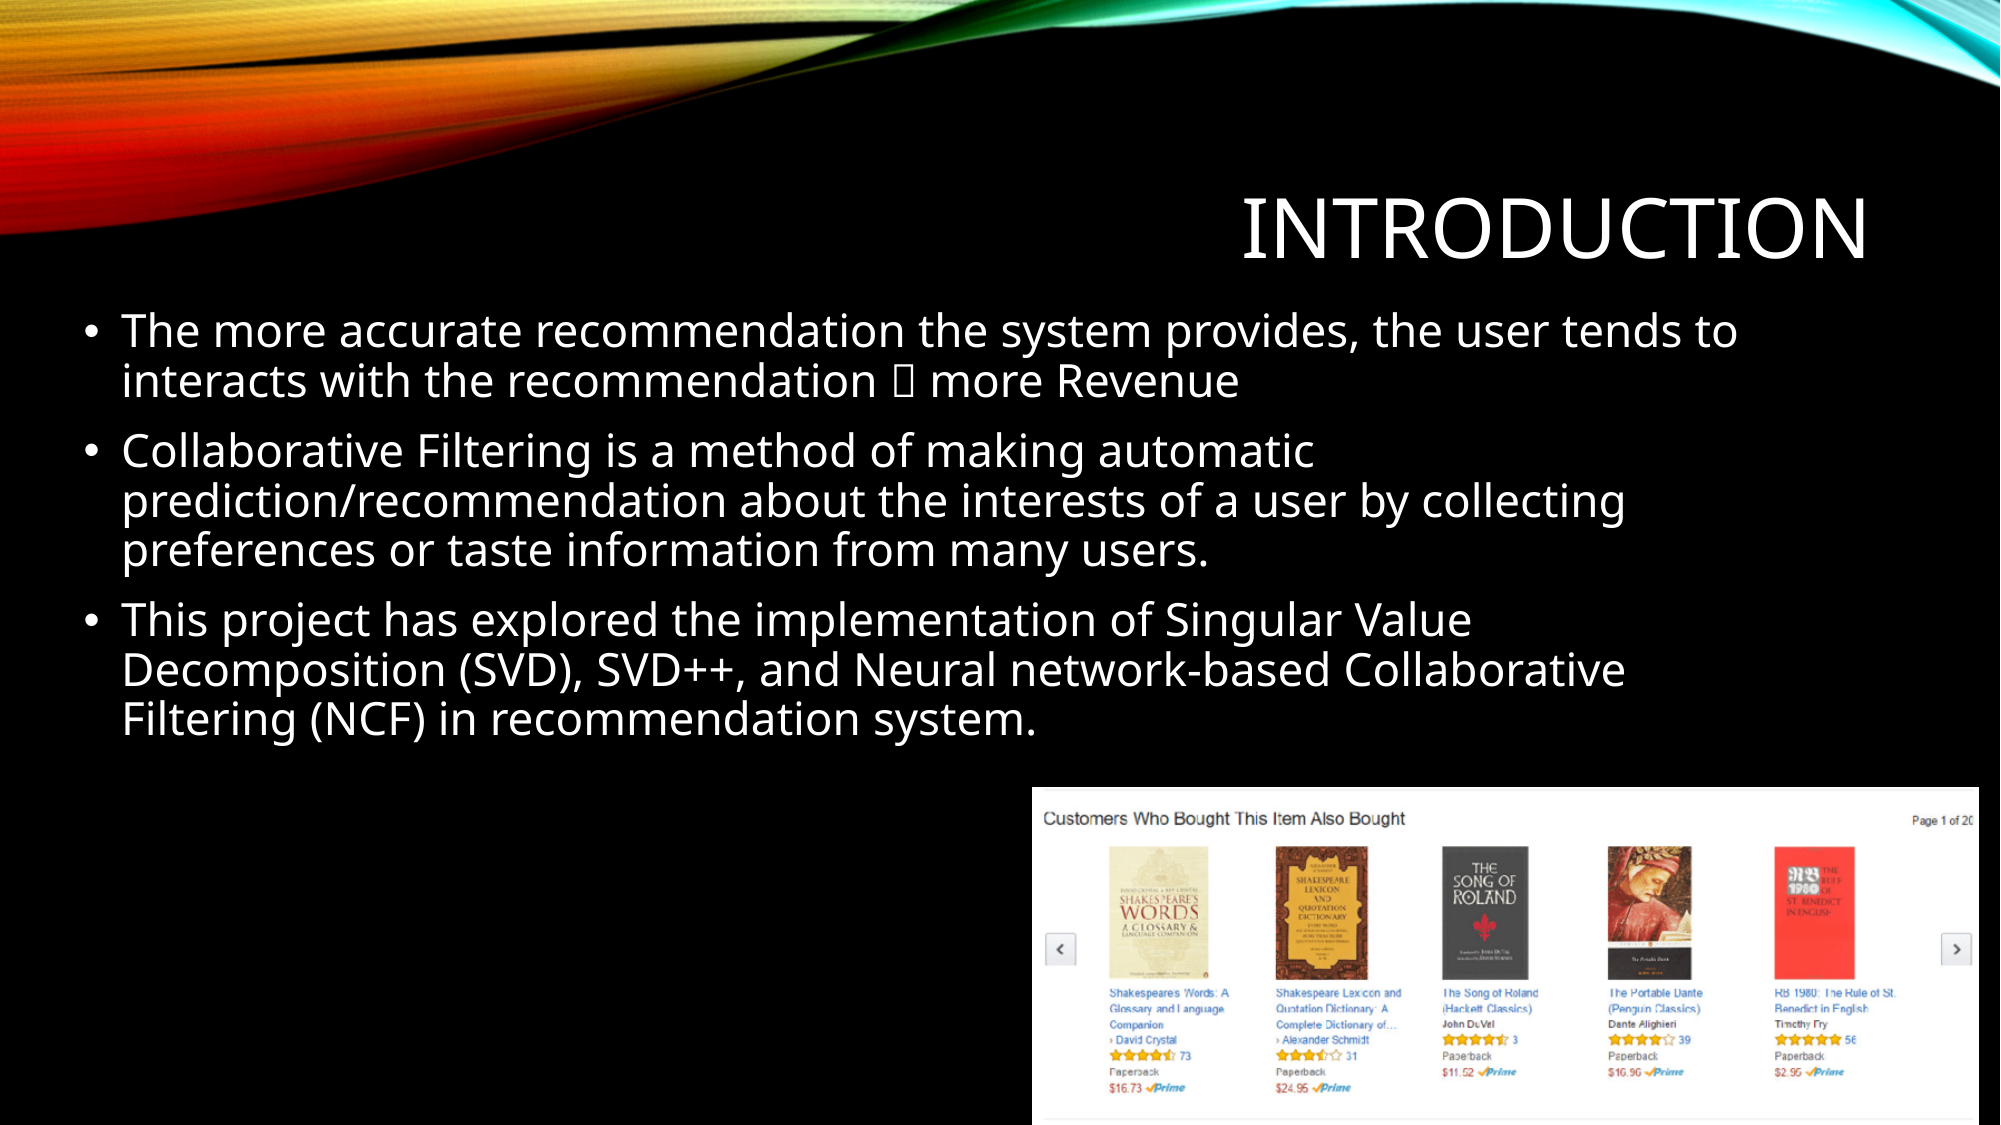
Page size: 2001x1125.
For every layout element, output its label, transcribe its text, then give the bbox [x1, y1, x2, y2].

picture [1031, 787, 1980, 1125]
title Introduction [474, 125, 1888, 338]
picture [0, 0, 2000, 237]
list The more accurate recommendation the system provides, the user tends to interacts with the recommendation  more Revenue Collaborative Filtering is a method of making automatic prediction/recommendation about the interests of a user by collecting preferences or taste information from many users. This project has explored the implementation of Singular Value Decomposition (SVD), SVD++, and Neural network-based Collaborative Filtering (NCF) in recommendation system. [68, 300, 1794, 1038]
